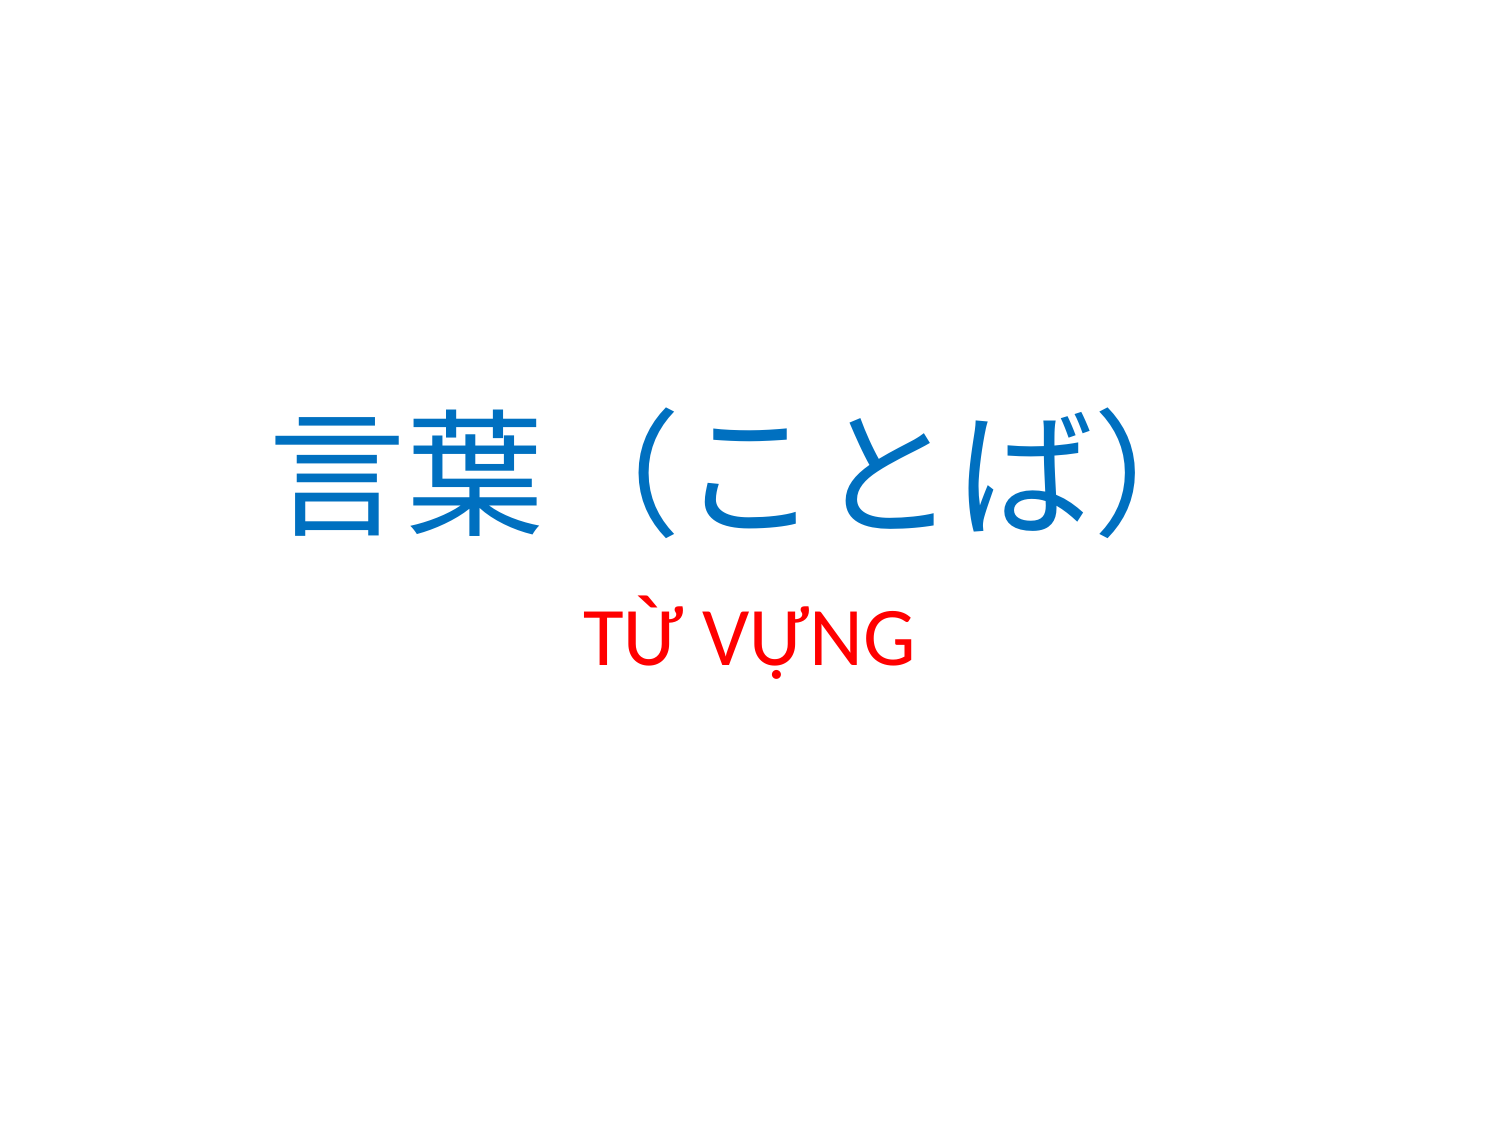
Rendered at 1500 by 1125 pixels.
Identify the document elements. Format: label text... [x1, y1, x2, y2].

subtitle TỪ VỰNG [225, 575, 1275, 863]
title 言葉（ことば） [112, 349, 1388, 591]
